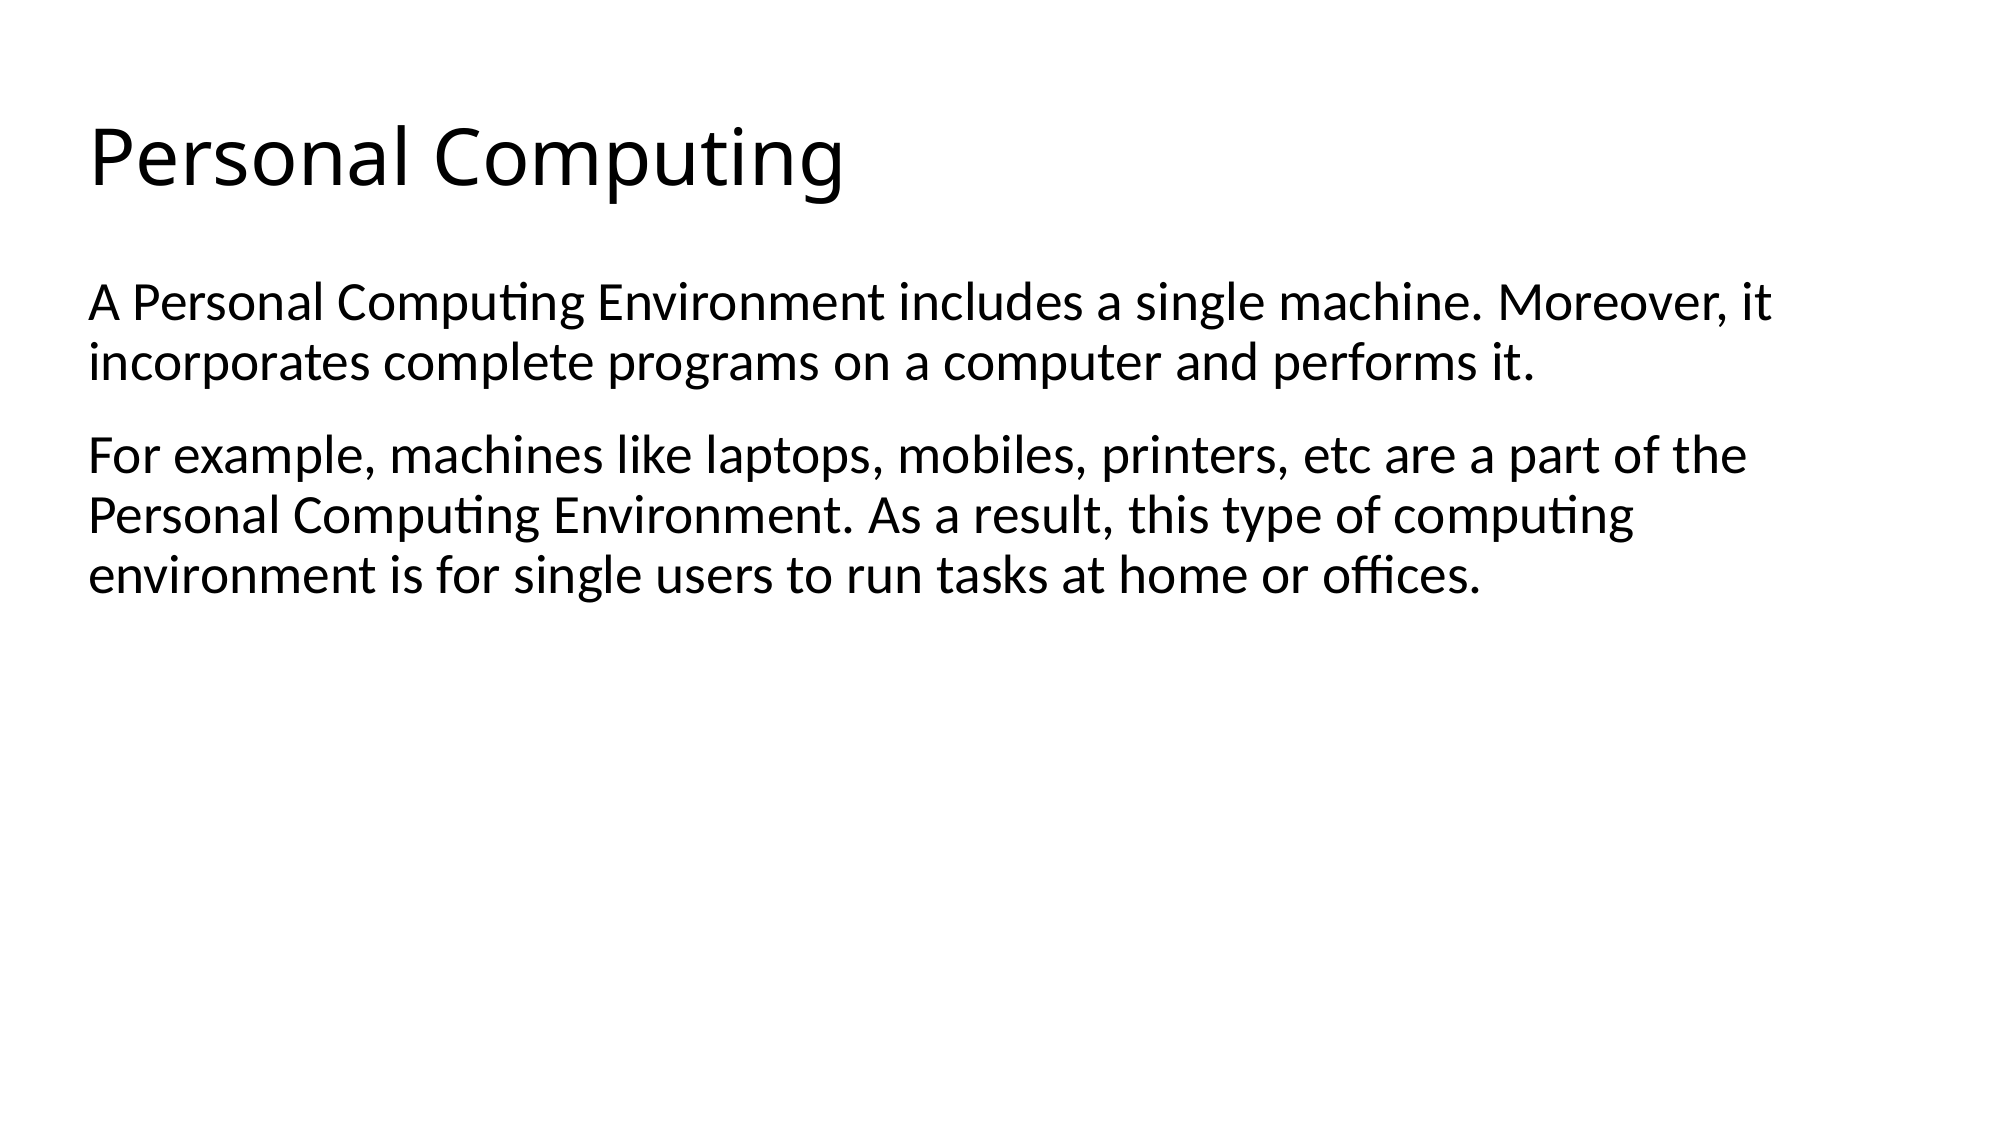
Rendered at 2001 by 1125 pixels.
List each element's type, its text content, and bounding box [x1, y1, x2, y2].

title Personal Computing [68, 97, 1932, 223]
list A Personal Computing Environment includes a single machine. Moreover, it incorporates complete programs on a computer and performs it. For example, machines like laptops, mobiles, printers, etc are a part of the Personal Computing Environment. As a result, this type of computing environment is for single users to run tasks at home or offices. [68, 252, 1932, 1000]
